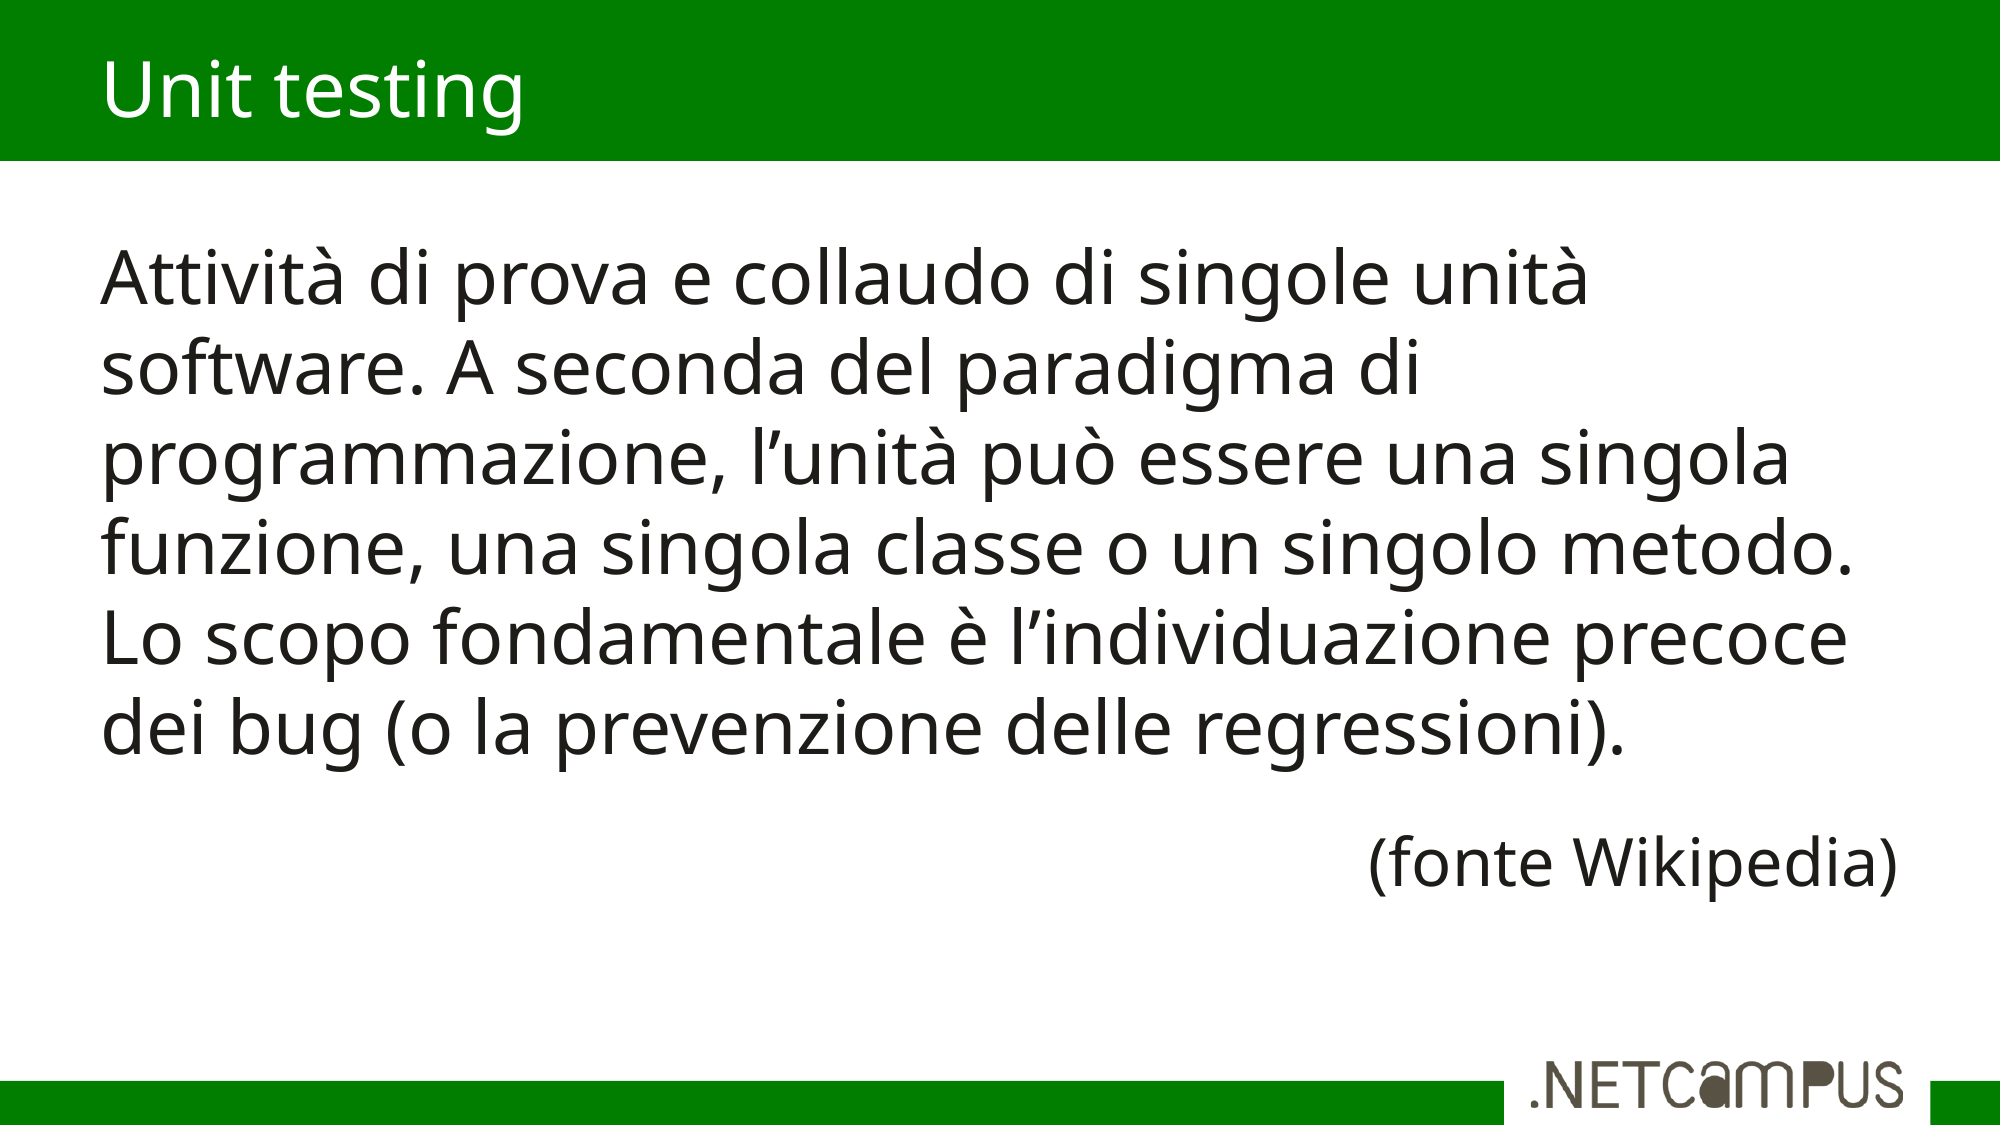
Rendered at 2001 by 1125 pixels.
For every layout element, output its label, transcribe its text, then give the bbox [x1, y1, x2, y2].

list Attività di prova e collaudo di singole unità software. A seconda del paradigma di programmazione, l’unità può essere una singola funzione, una singola classe o un singolo metodo. Lo scopo fondamentale è l’individuazione precoce dei bug (o la prevenzione delle regressioni). (fonte Wikipedia) [85, 221, 1915, 1014]
title Unit testing [85, 32, 1915, 142]
picture [1530, 1061, 1904, 1115]
